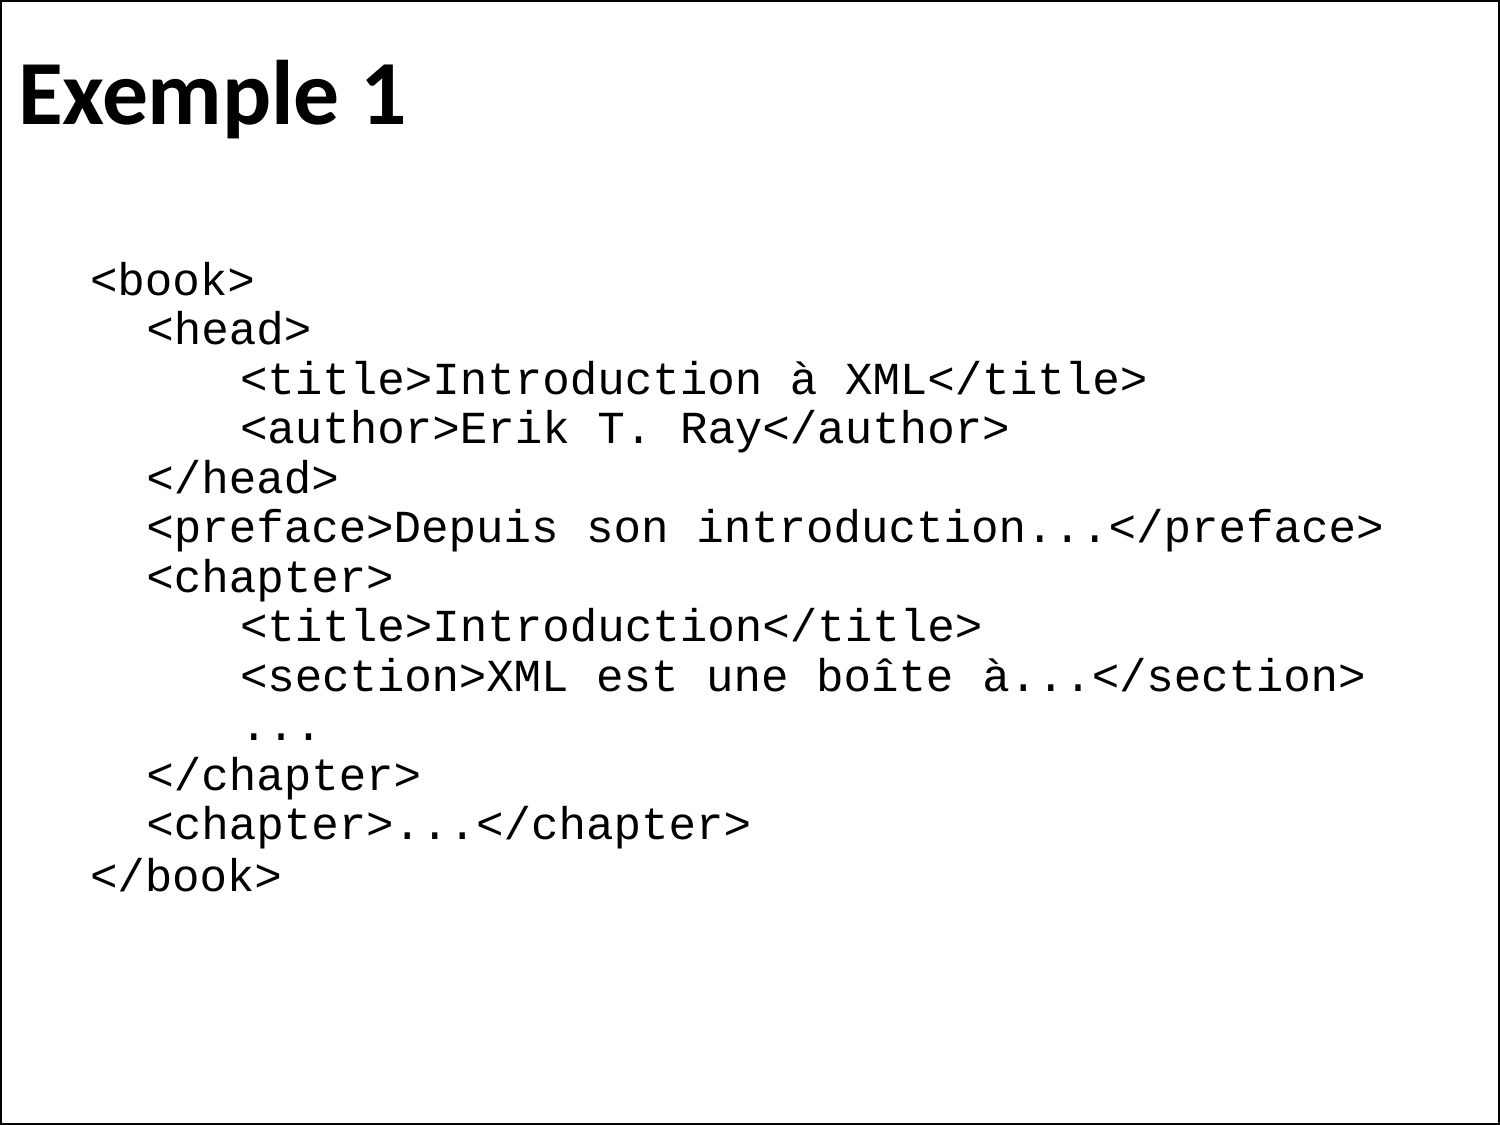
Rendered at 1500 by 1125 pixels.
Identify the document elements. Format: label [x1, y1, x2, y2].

text_box [0, 0, 1500, 1125]
